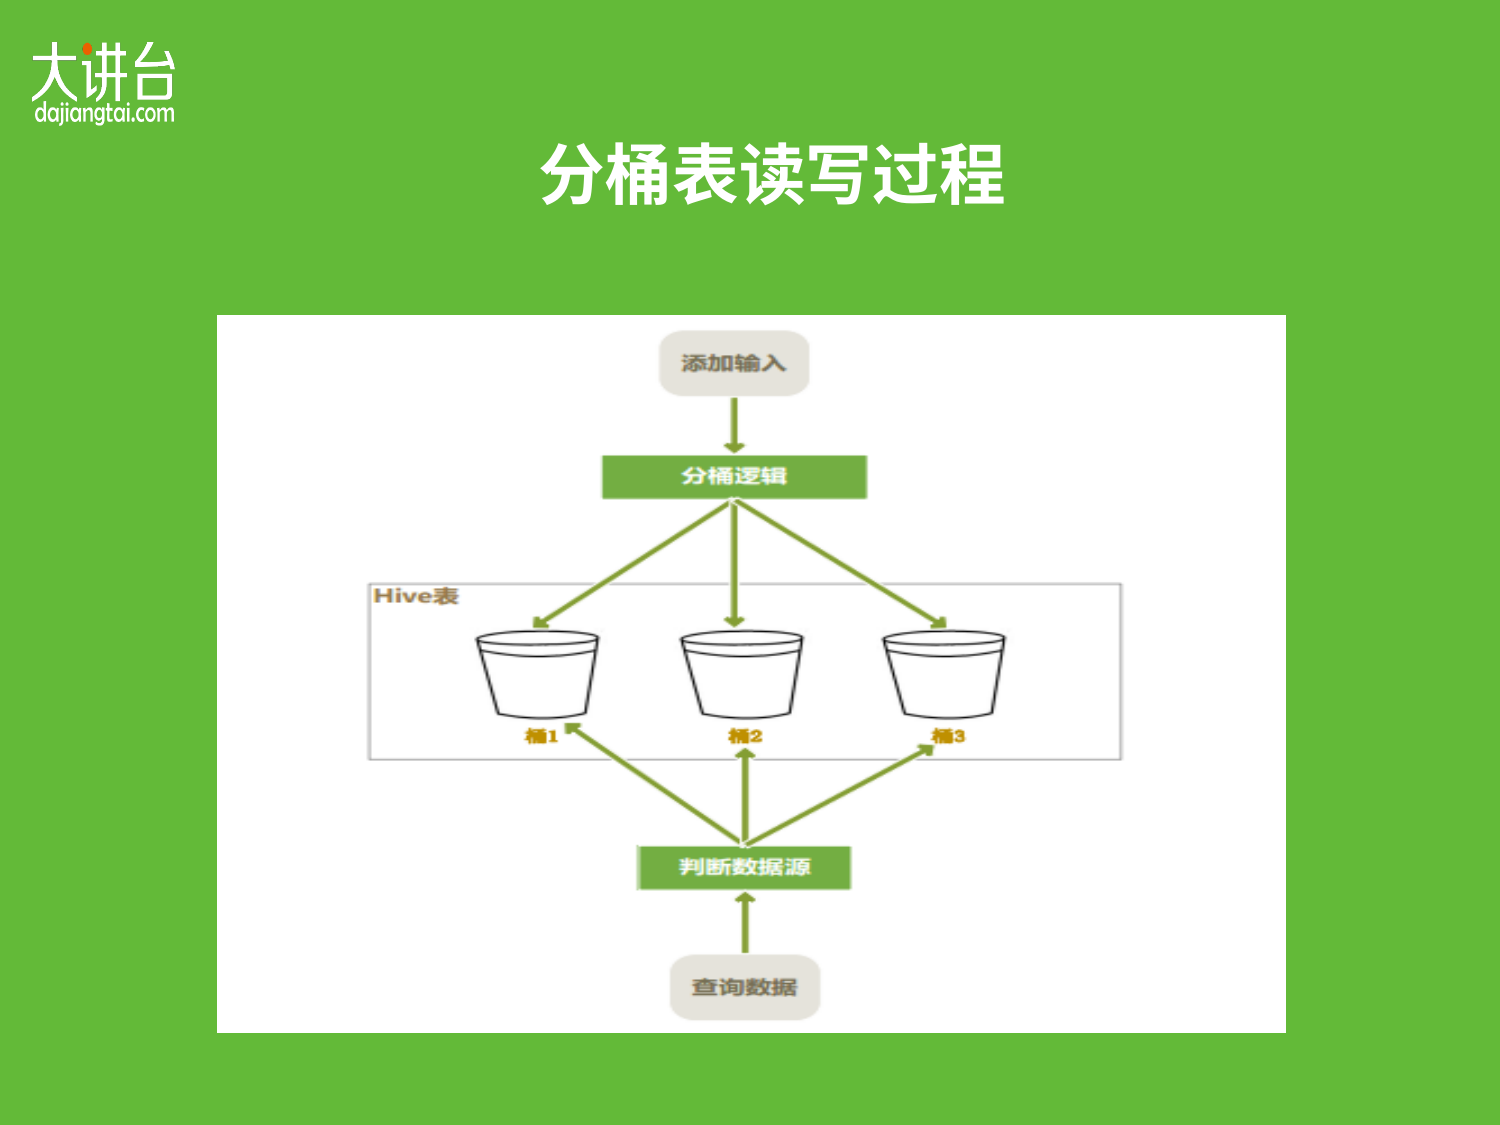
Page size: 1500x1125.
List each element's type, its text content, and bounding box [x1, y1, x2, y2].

picture [217, 315, 1286, 1033]
text_box 分桶表读写过程 [59, 125, 1487, 220]
picture [32, 42, 176, 126]
